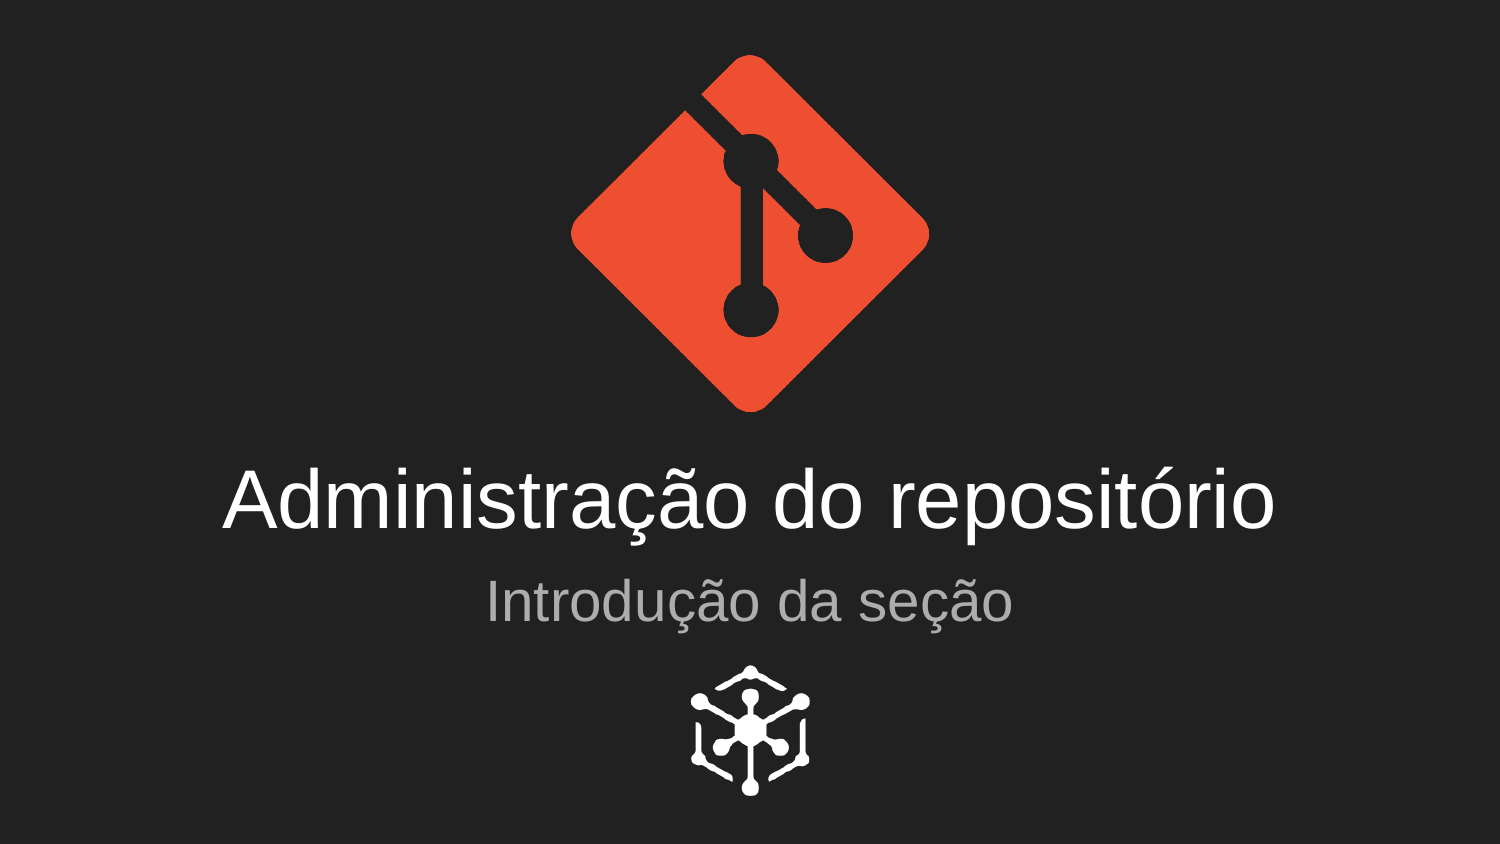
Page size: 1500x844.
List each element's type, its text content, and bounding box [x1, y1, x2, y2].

subtitle Introdução da seção [51, 547, 1449, 678]
picture [561, 44, 939, 423]
picture [690, 664, 810, 796]
title Administração do repositório [51, 223, 1449, 547]
